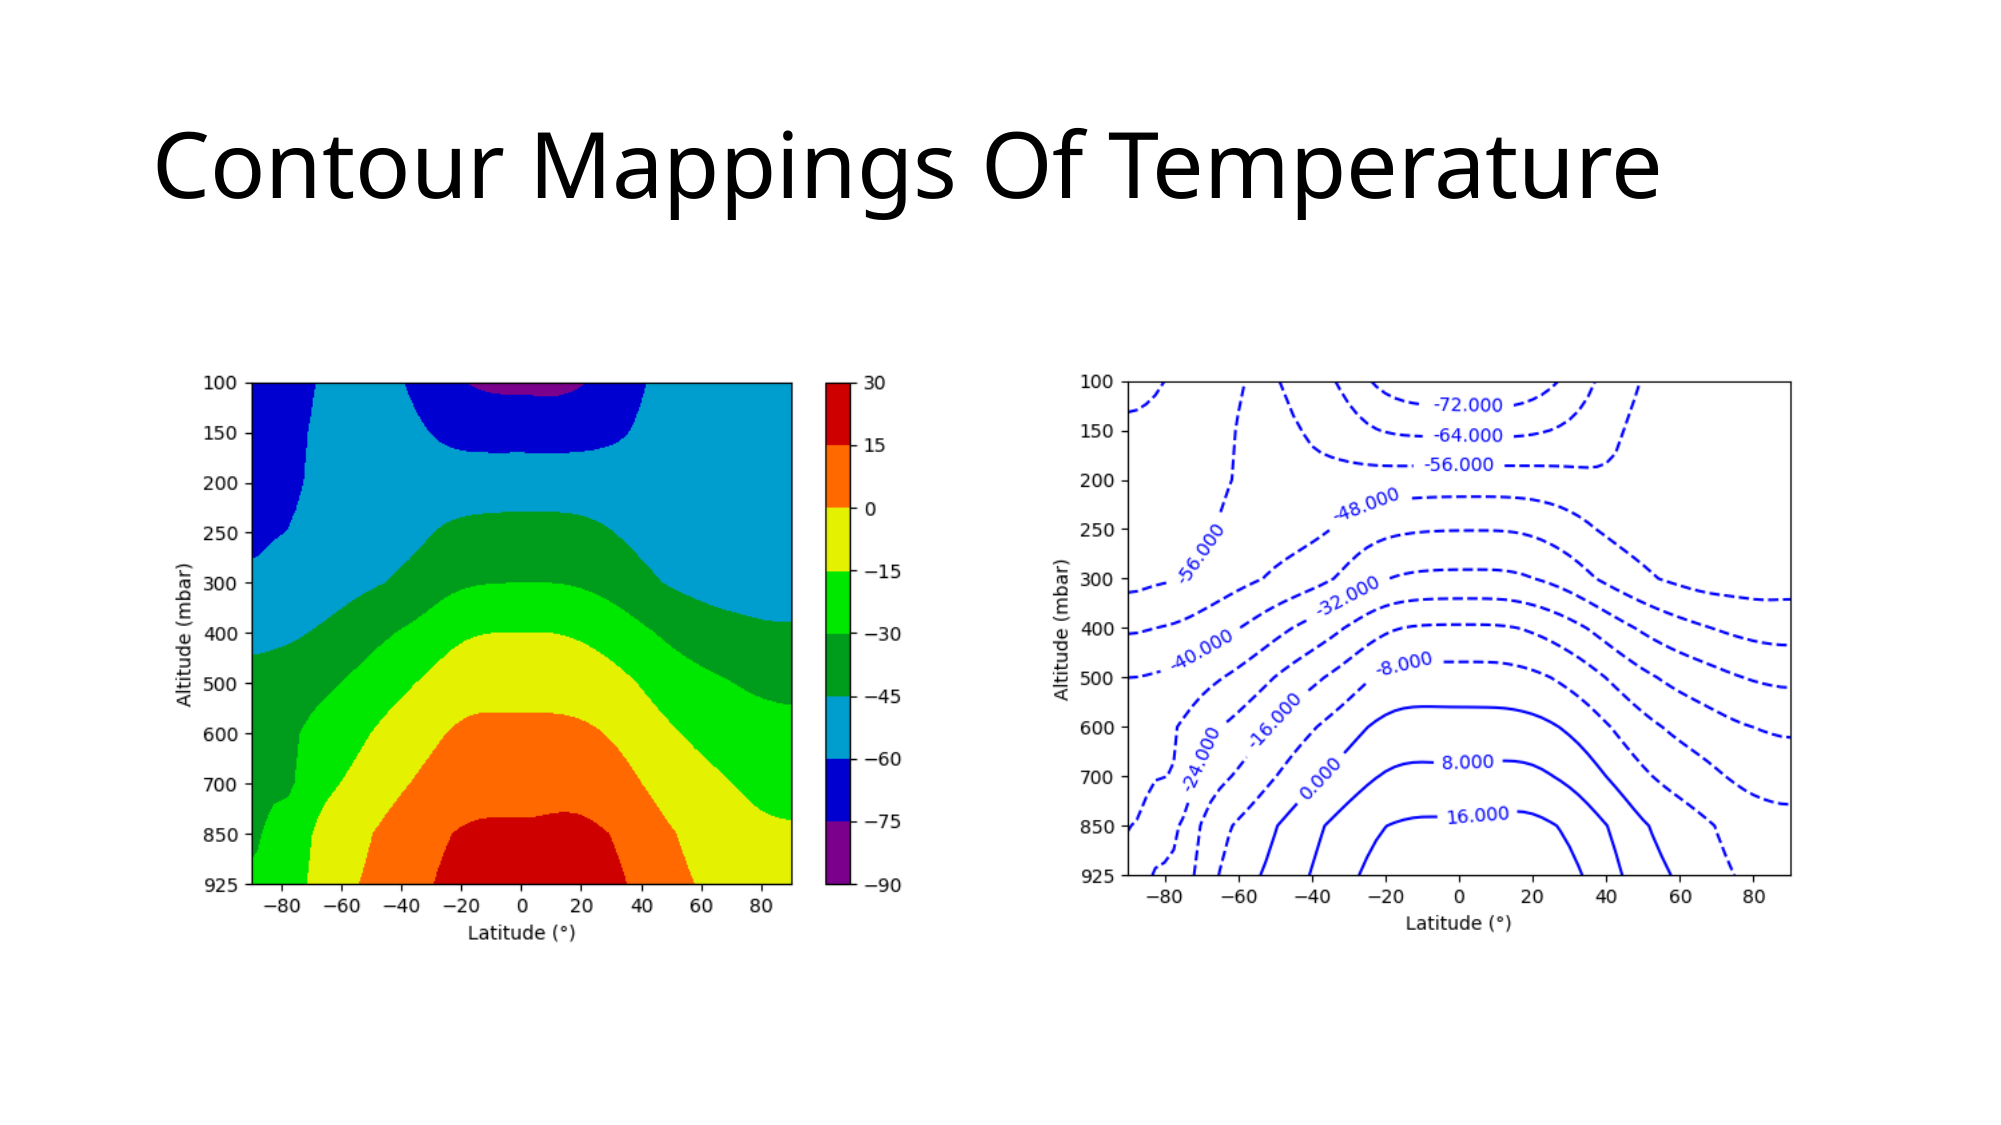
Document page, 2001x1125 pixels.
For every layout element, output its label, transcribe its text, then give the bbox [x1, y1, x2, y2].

title Contour Mappings Of Temperature [137, 59, 1863, 278]
picture [1021, 304, 1876, 946]
picture [143, 304, 1013, 956]
